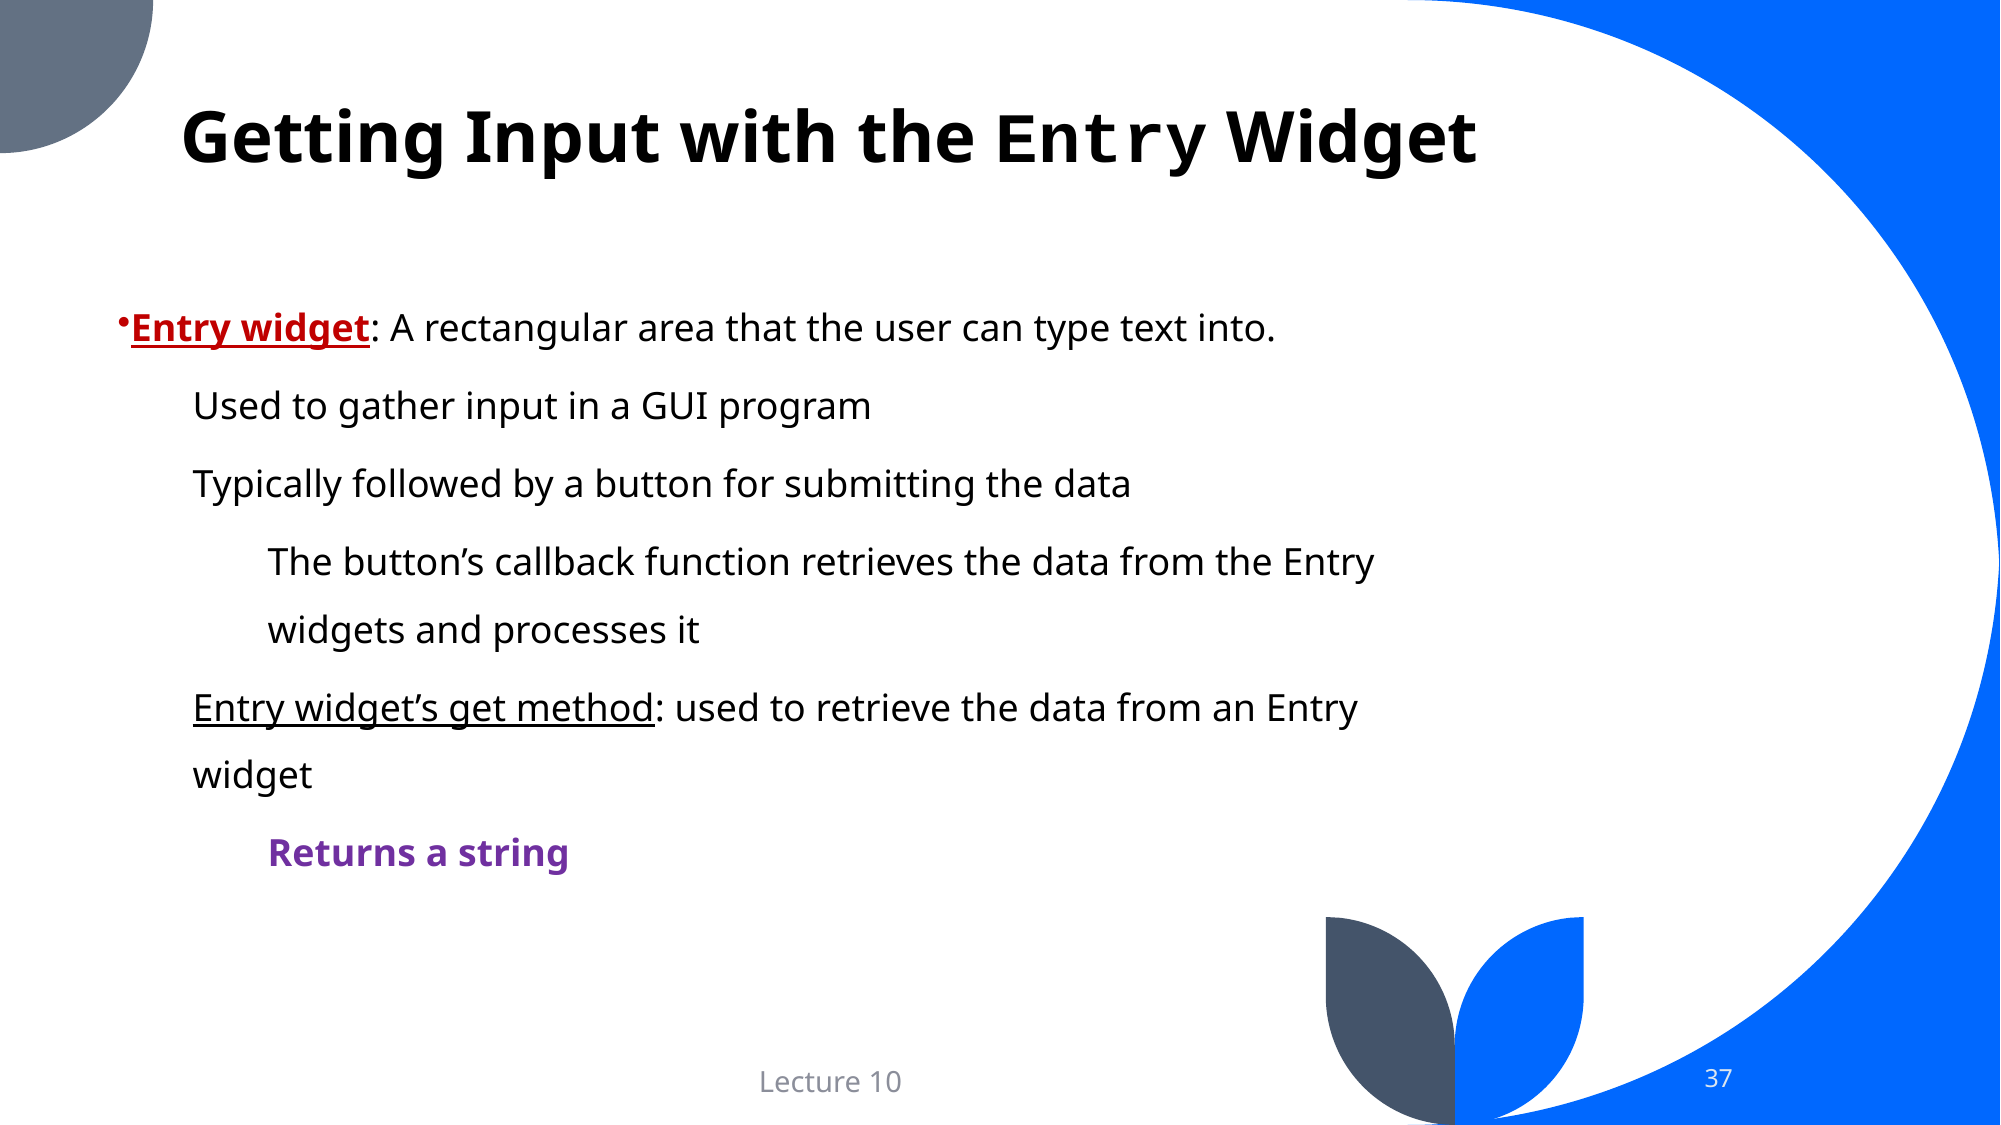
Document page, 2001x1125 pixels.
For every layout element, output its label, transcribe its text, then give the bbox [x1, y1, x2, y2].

list Entry widget: A rectangular area that the user can type text into. Used to gather input in a GUI program Typically followed by a button for submitting the data The button’s callback function retrieves the data from the Entry widgets and processes it Entry widget’s get method: used to retrieve the data from an Entry widget Returns a string [102, 274, 1394, 873]
slide_number 37 [1677, 1049, 1749, 1110]
footer Lecture 10 [605, 1050, 1056, 1111]
title Getting Input with the Entry Widget [165, 63, 1770, 186]
